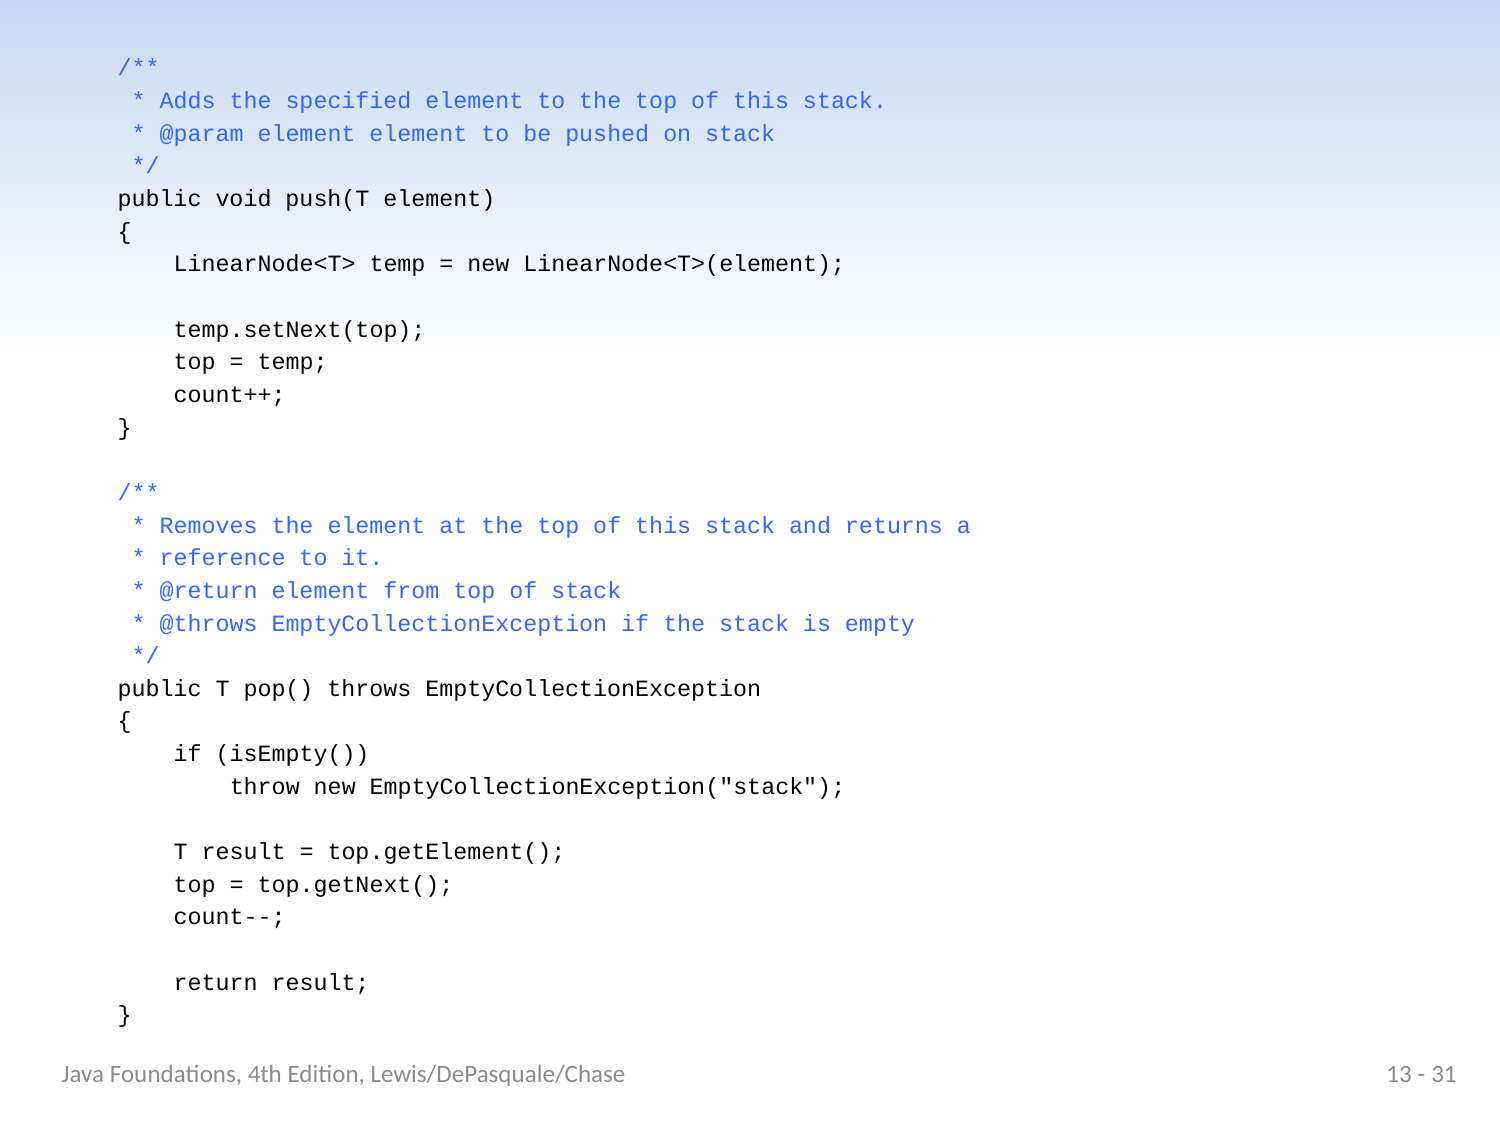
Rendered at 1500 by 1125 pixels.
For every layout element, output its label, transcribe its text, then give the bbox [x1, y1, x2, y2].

slide_number 13 - 31 [1121, 1042, 1472, 1103]
footer Java Foundations, 4th Edition, Lewis/DePasquale/Chase [46, 1042, 1121, 1103]
list /** * Adds the specified element to the top of this stack. * @param element element to be pushed on stack */ public void push(T element) { LinearNode<T> temp = new LinearNode<T>(element); temp.setNext(top); top = temp; count++; } /** * Removes the element at the top of this stack and returns a * reference to it. * @return element from top of stack * @throws EmptyCollectionException if the stack is empty */ public T pop() throws EmptyCollectionException { if (isEmpty()) throw new EmptyCollectionException("stack"); T result = top.getElement(); top = top.getNext(); count--; return result; } [46, 45, 1473, 1043]
